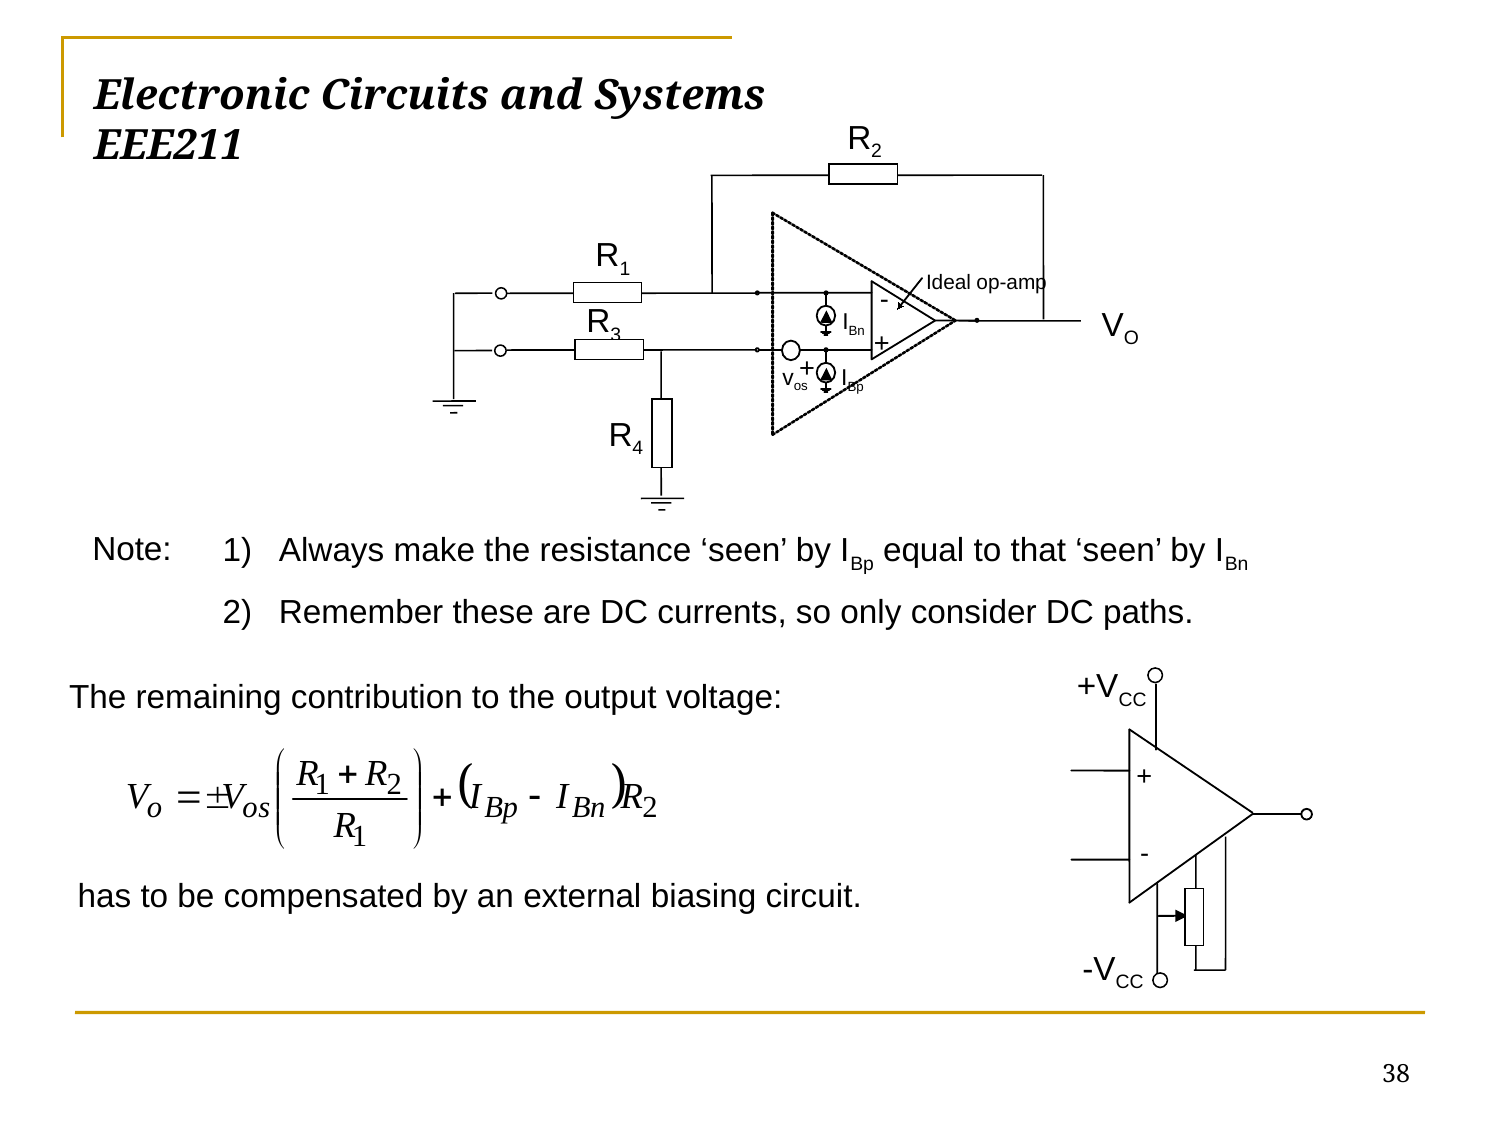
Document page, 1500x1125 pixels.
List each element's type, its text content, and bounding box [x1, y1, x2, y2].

text_box The remaining contribution to the output voltage: [54, 668, 926, 723]
text_box has to be compensated by an external biasing circuit. [63, 866, 983, 921]
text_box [1061, 656, 1313, 995]
text_box Always make the resistance ‘seen’ by IBp equal to that ‘seen’ by IBn Remember these are DC currents, so only consider DC paths. [207, 521, 1427, 638]
slide_number 38 [1074, 1023, 1426, 1100]
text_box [123, 740, 665, 858]
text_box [432, 108, 1178, 511]
text_box Note: [77, 515, 206, 576]
title Electronic Circuits and Systems EEE211 [78, 60, 1418, 152]
